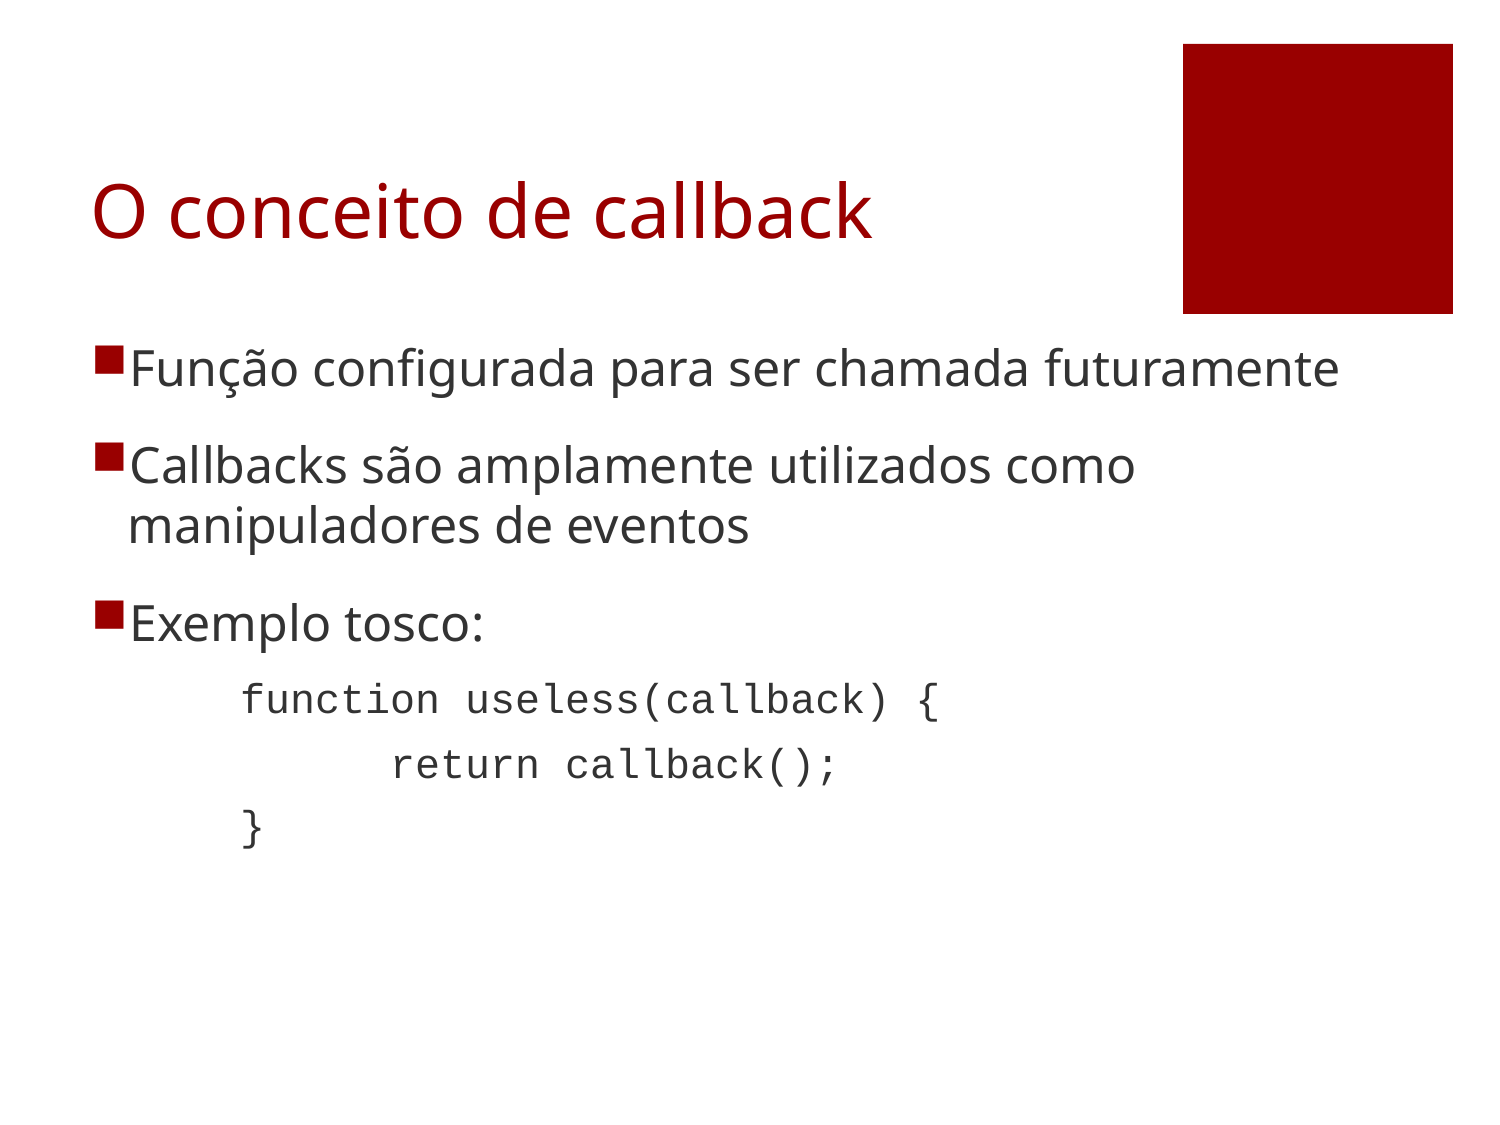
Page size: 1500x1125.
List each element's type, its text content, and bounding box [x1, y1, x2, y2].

title O conceito de callback [75, 73, 1143, 261]
list Função configurada para ser chamada futuramente Callbacks são amplamente utilizados como manipuladores de eventos Exemplo tosco: function useless(callback) { return callback(); } [75, 328, 1445, 1005]
